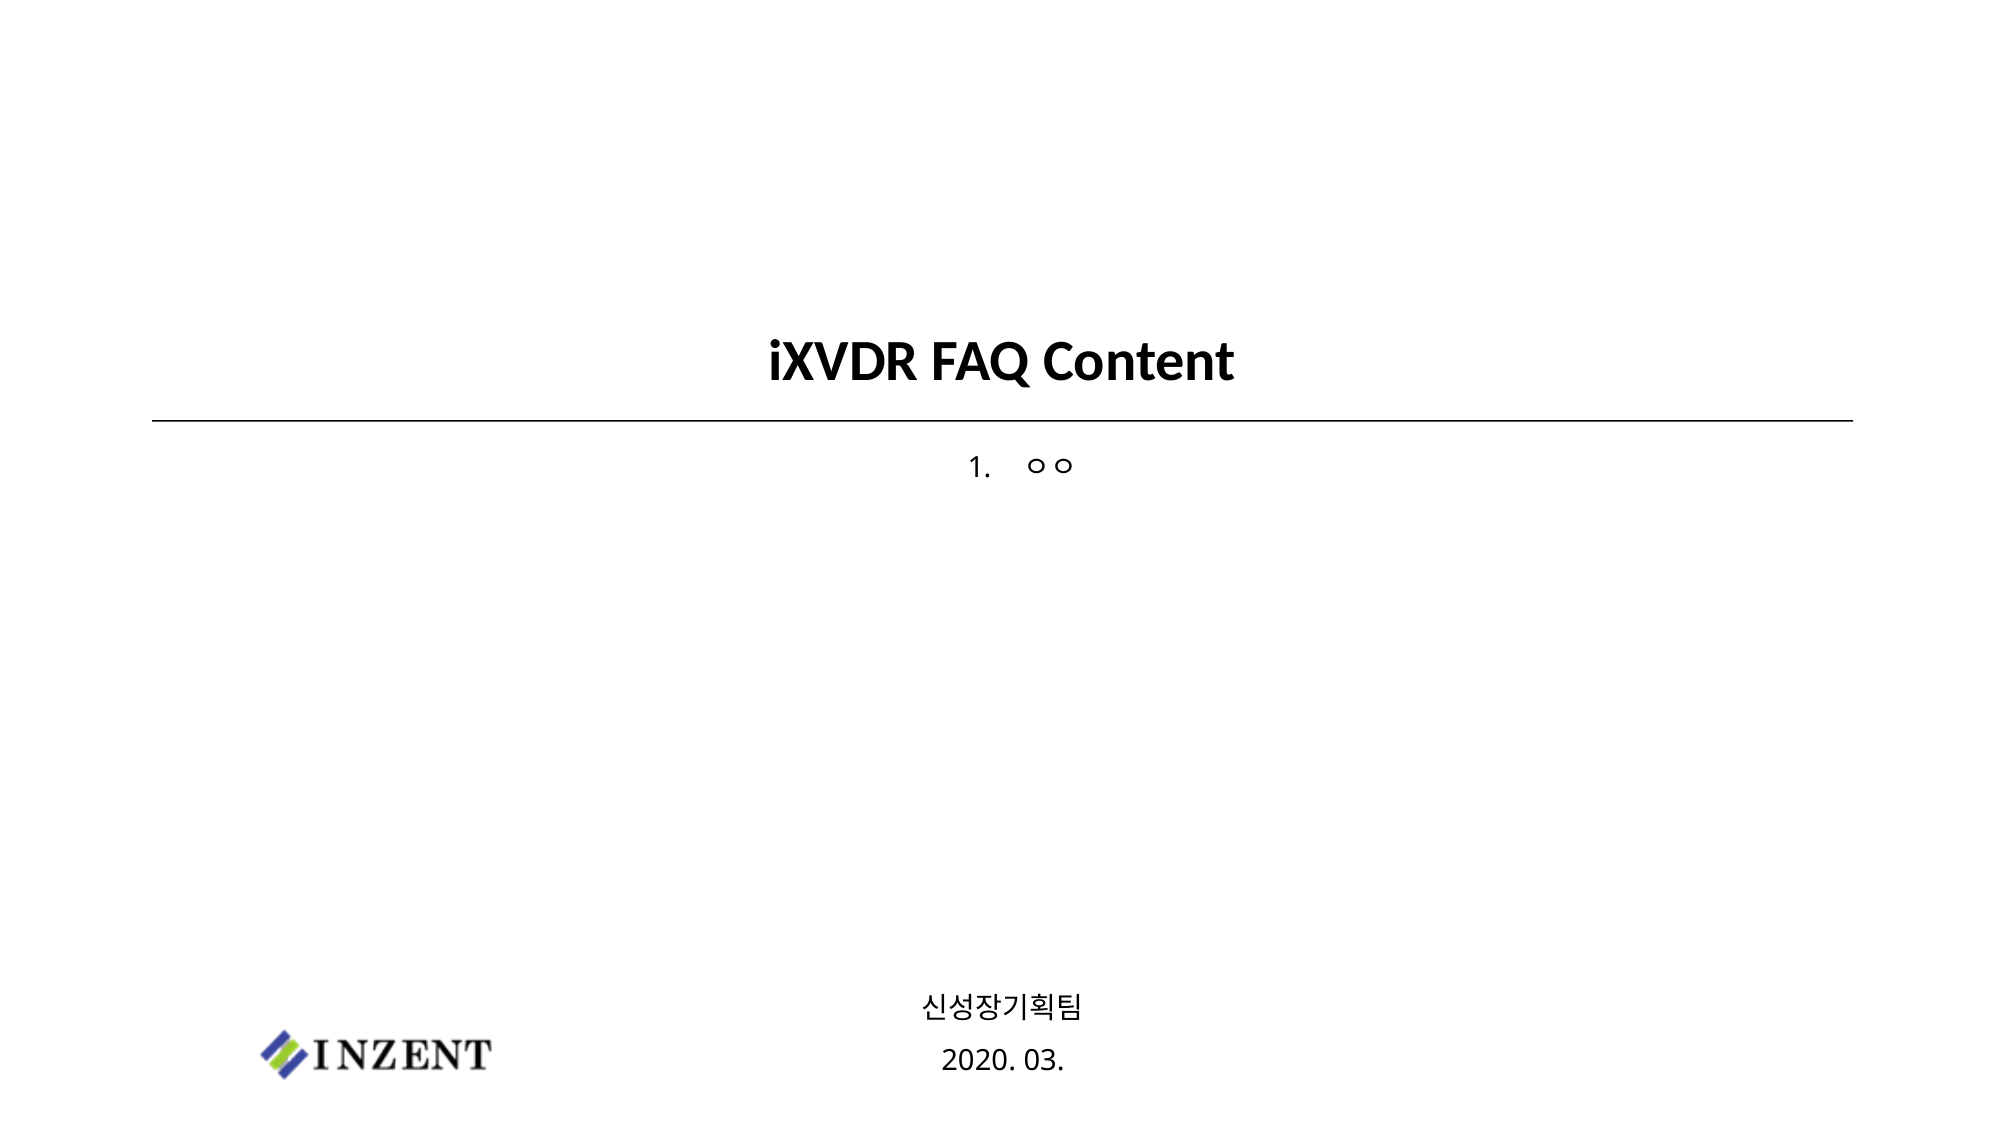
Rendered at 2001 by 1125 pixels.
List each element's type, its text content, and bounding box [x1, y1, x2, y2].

text_box 신성장기획팀 2020. 03. [763, 964, 1242, 1084]
picture [256, 1024, 503, 1087]
text_box ㅇㅇ [952, 423, 1691, 491]
title iXVDR FAQ Content [152, 302, 1853, 421]
